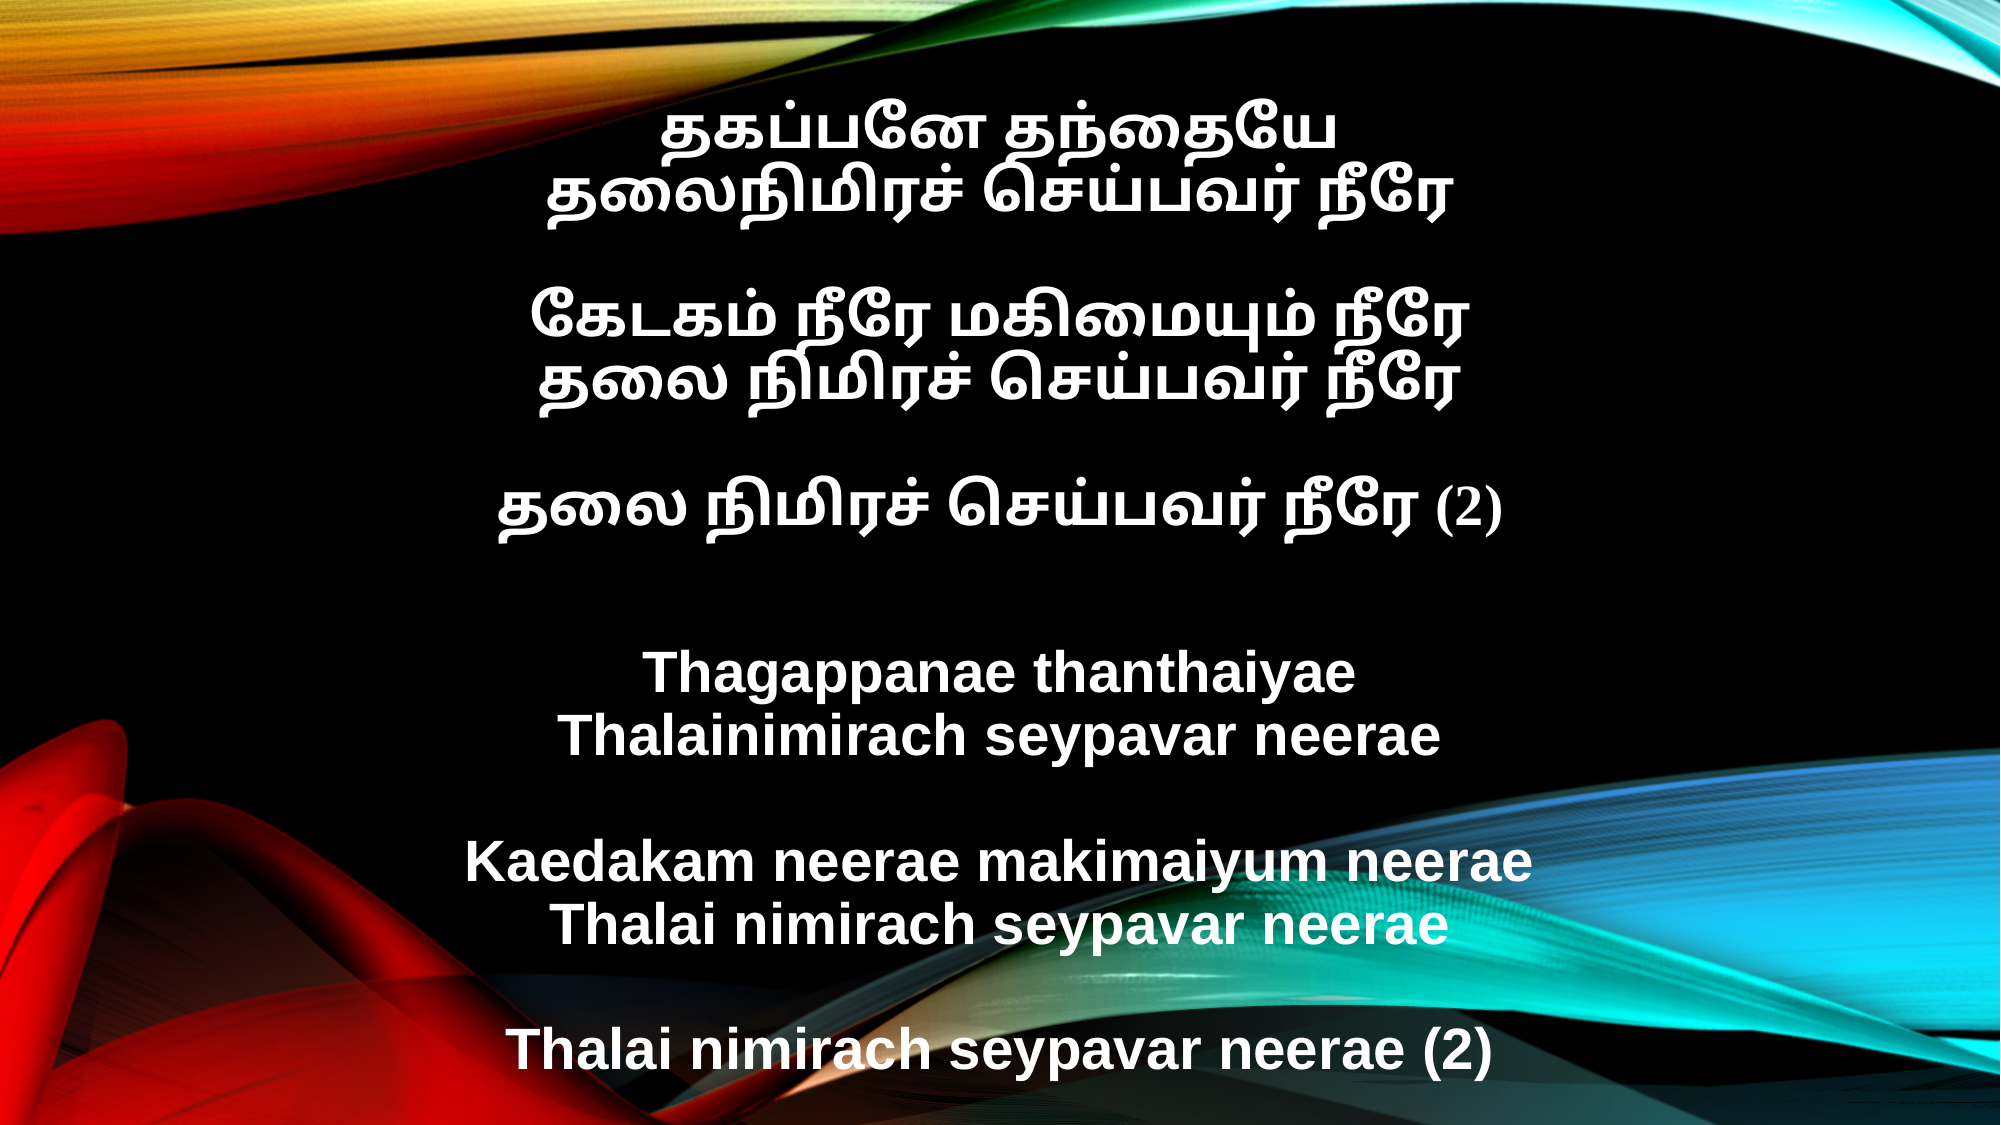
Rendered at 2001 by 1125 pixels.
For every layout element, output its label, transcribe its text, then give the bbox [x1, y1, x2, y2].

subtitle தகப்பனே தந்தையே தலைநிமிரச் செய்பவர் நீரே கேடகம் நீரே மகிமையும் நீரே தலை நிமிரச் செய்பவர் நீரே தலை நிமிரச் செய்பவர் நீரே (2) Thagappanae thanthaiyae Thalainimirach seypavar neerae Kaedakam neerae makimaiyum neerae Thalai nimirach seypavar neerae Thalai nimirach seypavar neerae (2) [0, 0, 2000, 1125]
